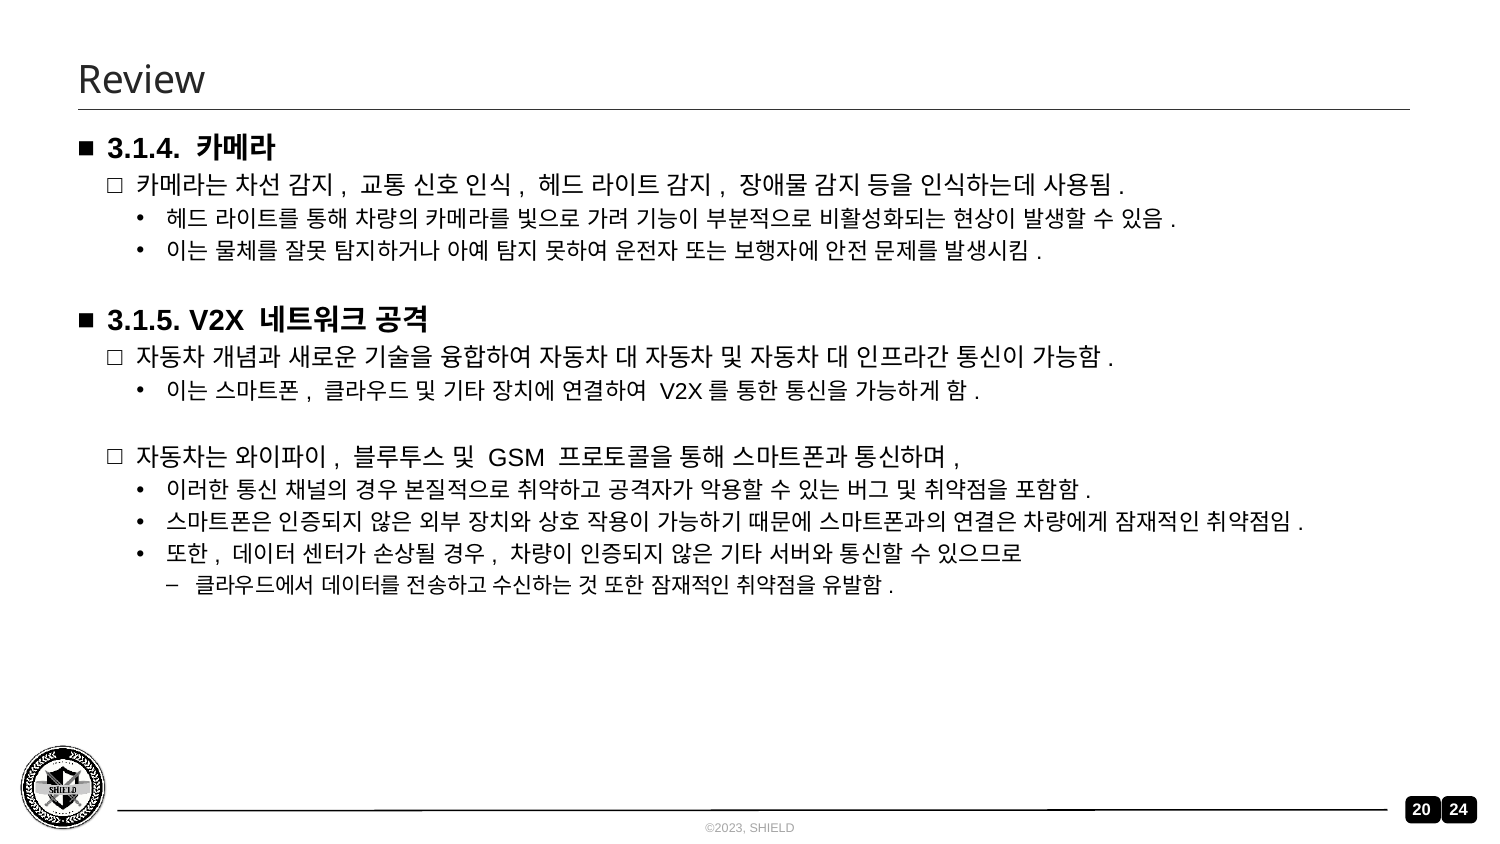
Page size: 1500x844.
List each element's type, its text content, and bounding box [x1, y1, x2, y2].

list 3.1.4. 카메라 카메라는 차선 감지, 교통 신호 인식, 헤드 라이트 감지, 장애물 감지 등을 인식하는데 사용됨. 헤드 라이트를 통해 차량의 카메라를 빛으로 가려 기능이 부분적으로 비활성화되는 현상이 발생할 수 있음. 이는 물체를 잘못 탐지하거나 아예 탐지 못하여 운전자 또는 보행자에 안전 문제를 발생시킴. 3.1.5. V2X 네트워크 공격 자동차 개념과 새로운 기술을 융합하여 자동차 대 자동차 및 자동차 대 인프라간 통신이 가능함. 이는 스마트폰, 클라우드 및 기타 장치에 연결하여 V2X를 통한 통신을 가능하게 함. 자동차는 와이파이, 블루투스 및 GSM 프로토콜을 통해 스마트폰과 통신하며, 이러한 통신 채널의 경우 본질적으로 취약하고 공격자가 악용할 수 있는 버그 및 취약점을 포함함. 스마트폰은 인증되지 않은 외부 장치와 상호 작용이 가능하기 때문에 스마트폰과의 연결은 차량에게 잠재적인 취약점임. 또한, 데이터 센터가 손상될 경우, 차량이 인증되지 않은 기타 서버와 통신할 수 있으므로 클라우드에서 데이터를 전송하고 수신하는 것 또한 잠재적인 취약점을 유발함. [62, 121, 1438, 760]
title Review [62, 46, 1438, 110]
picture [18, 743, 107, 831]
